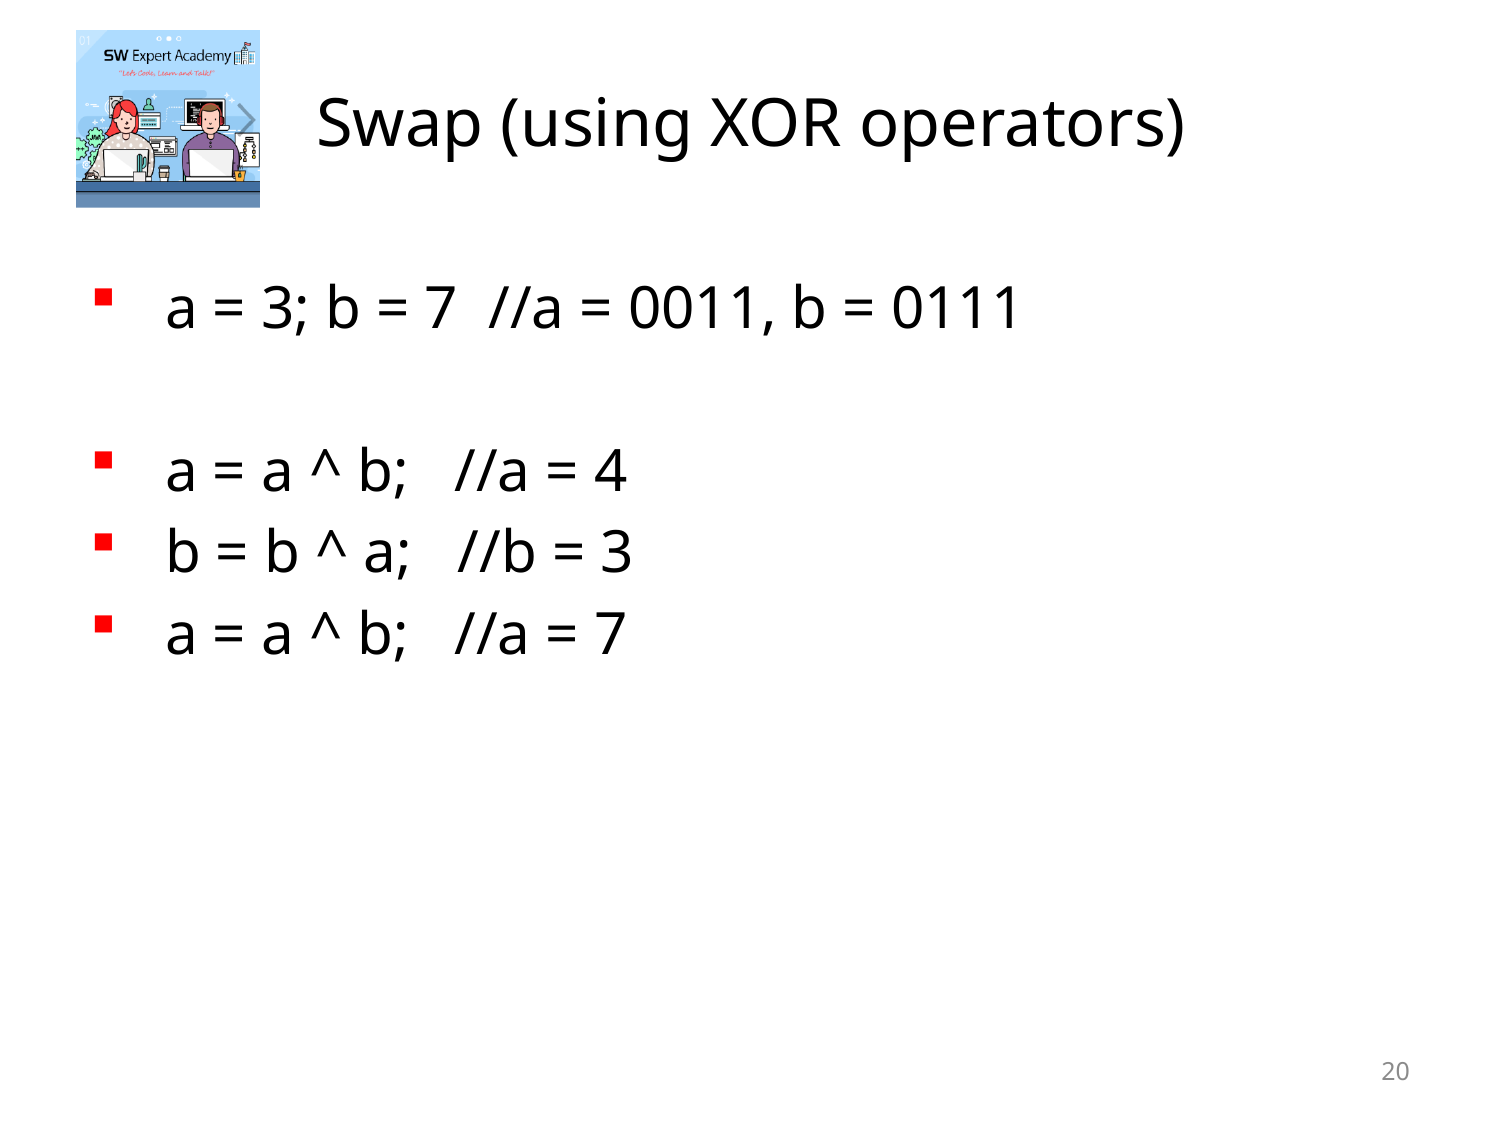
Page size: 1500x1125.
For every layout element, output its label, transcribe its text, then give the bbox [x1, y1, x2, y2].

title Swap (using XOR operators) [301, 43, 1361, 196]
slide_number 20 [1074, 1042, 1425, 1103]
list a = 3; b = 7 //a = 0011, b = 0111 a = a ^ b; //a = 4 b = b ^ a; //b = 3 a = a ^ b; //a = 7 [75, 262, 1425, 976]
picture [76, 30, 260, 208]
